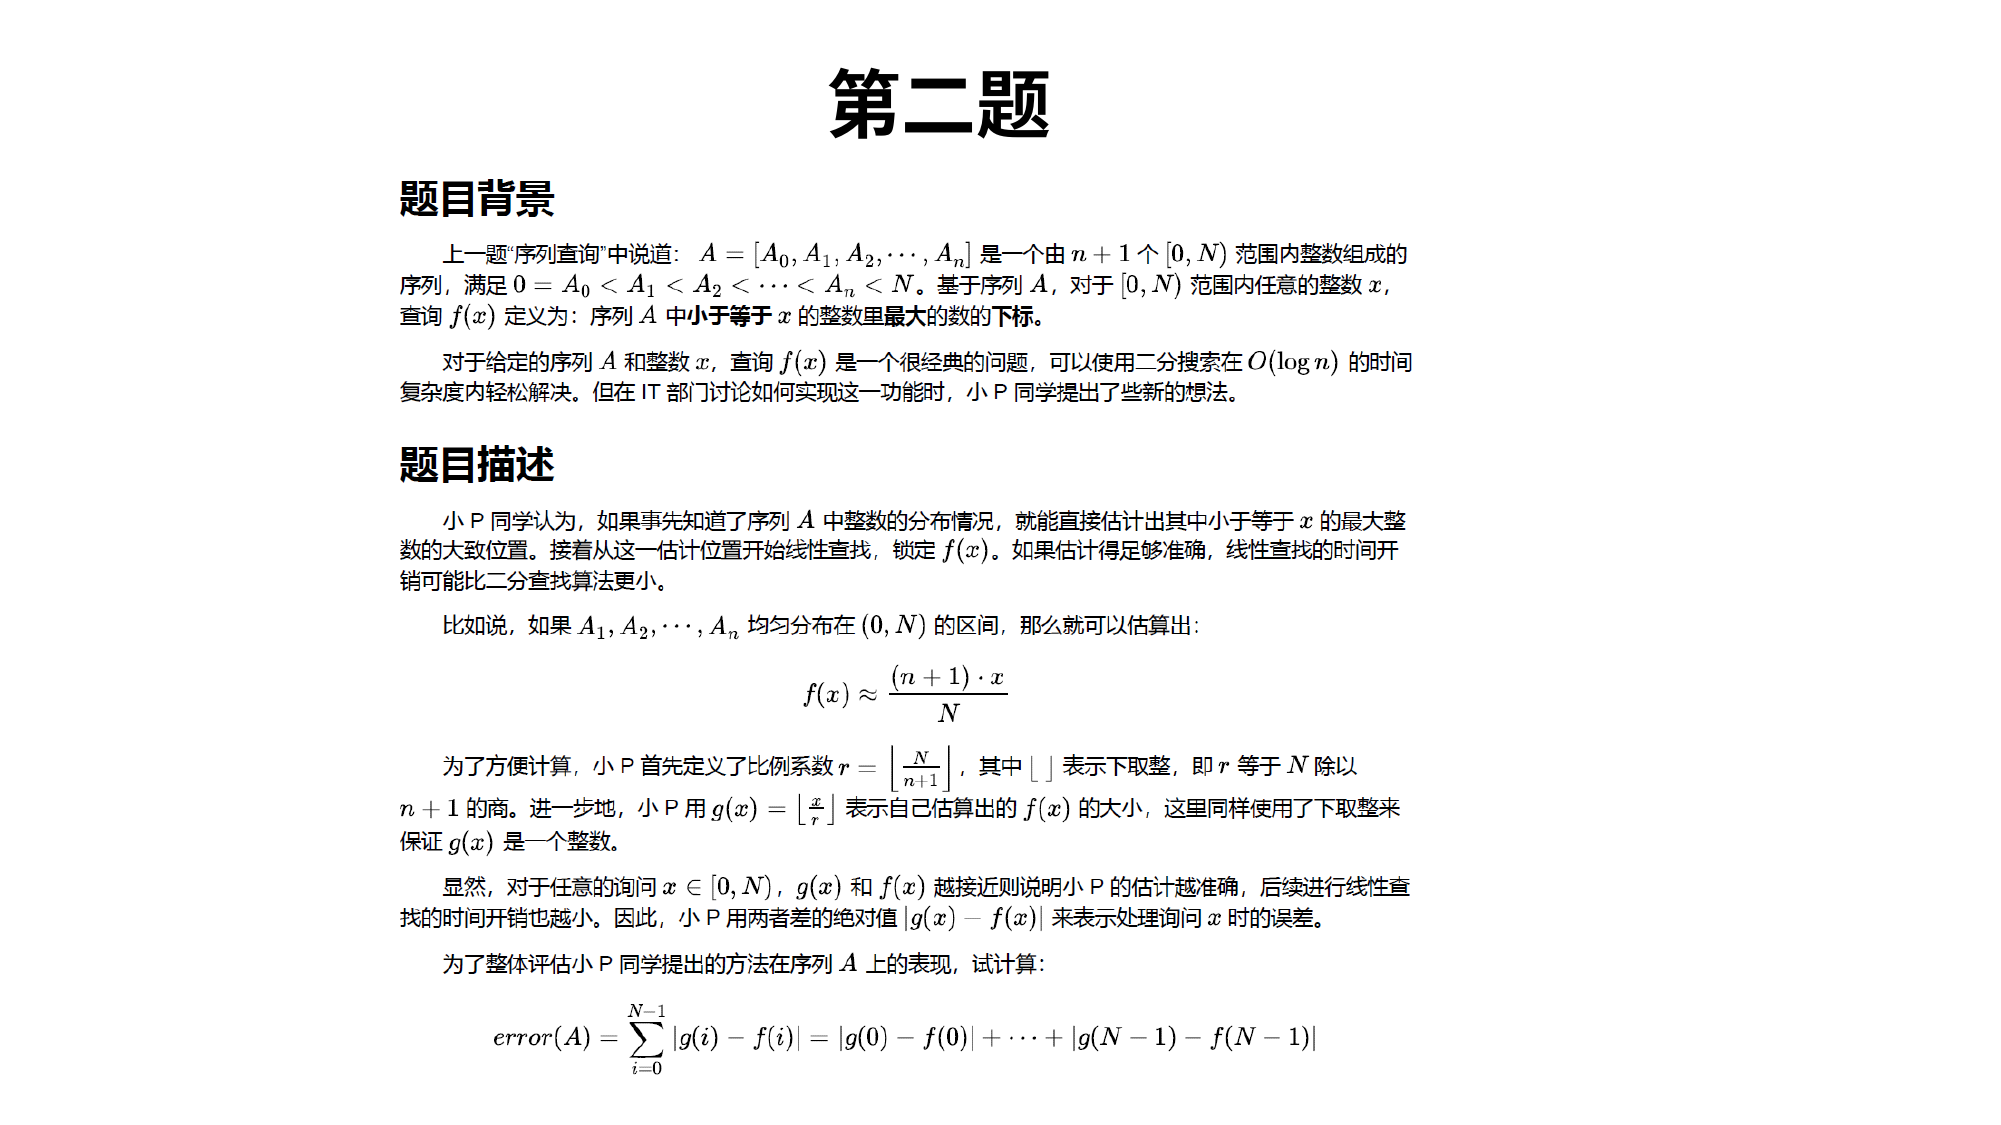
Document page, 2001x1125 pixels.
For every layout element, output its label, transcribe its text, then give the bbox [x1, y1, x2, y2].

picture [381, 162, 1429, 1086]
text_box 第二题 [812, 49, 1067, 155]
